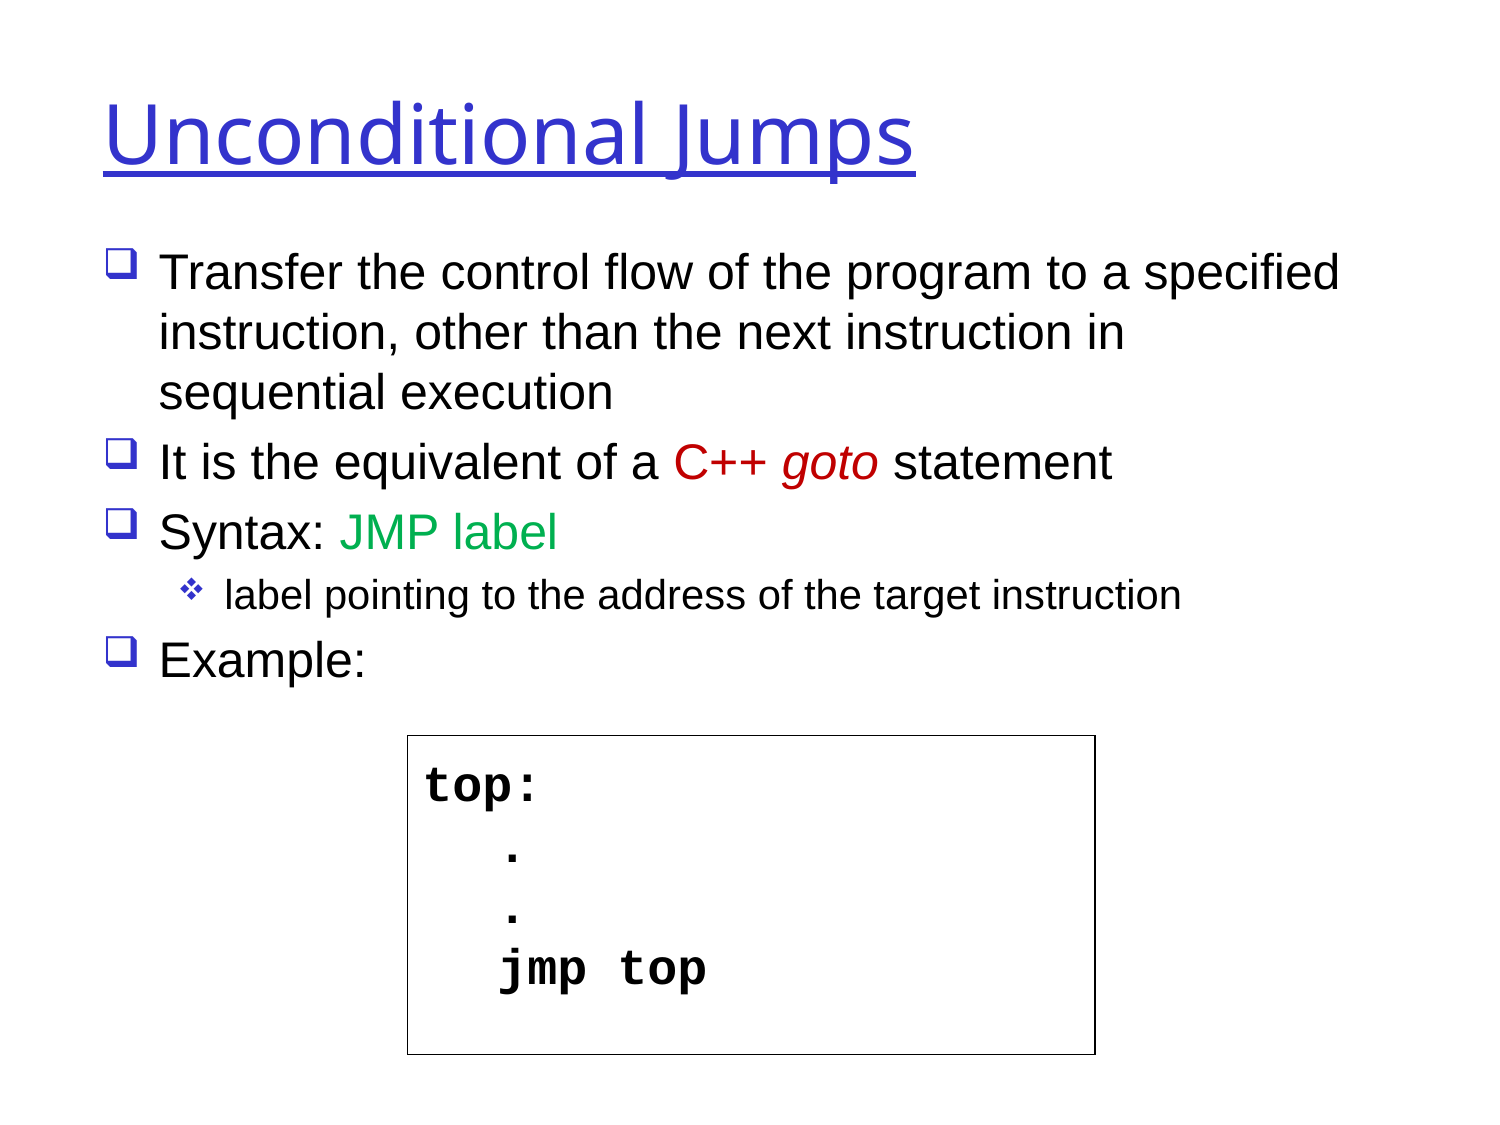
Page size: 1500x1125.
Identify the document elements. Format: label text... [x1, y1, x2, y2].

list Transfer the control flow of the program to a specified instruction, other than the next instruction in sequential execution It is the equivalent of a C++ goto statement Syntax: JMP label label pointing to the address of the target instruction Example: [87, 232, 1363, 995]
title Unconditional Jumps [87, 37, 1363, 225]
text_box top: . . jmp top [407, 735, 1095, 1055]
